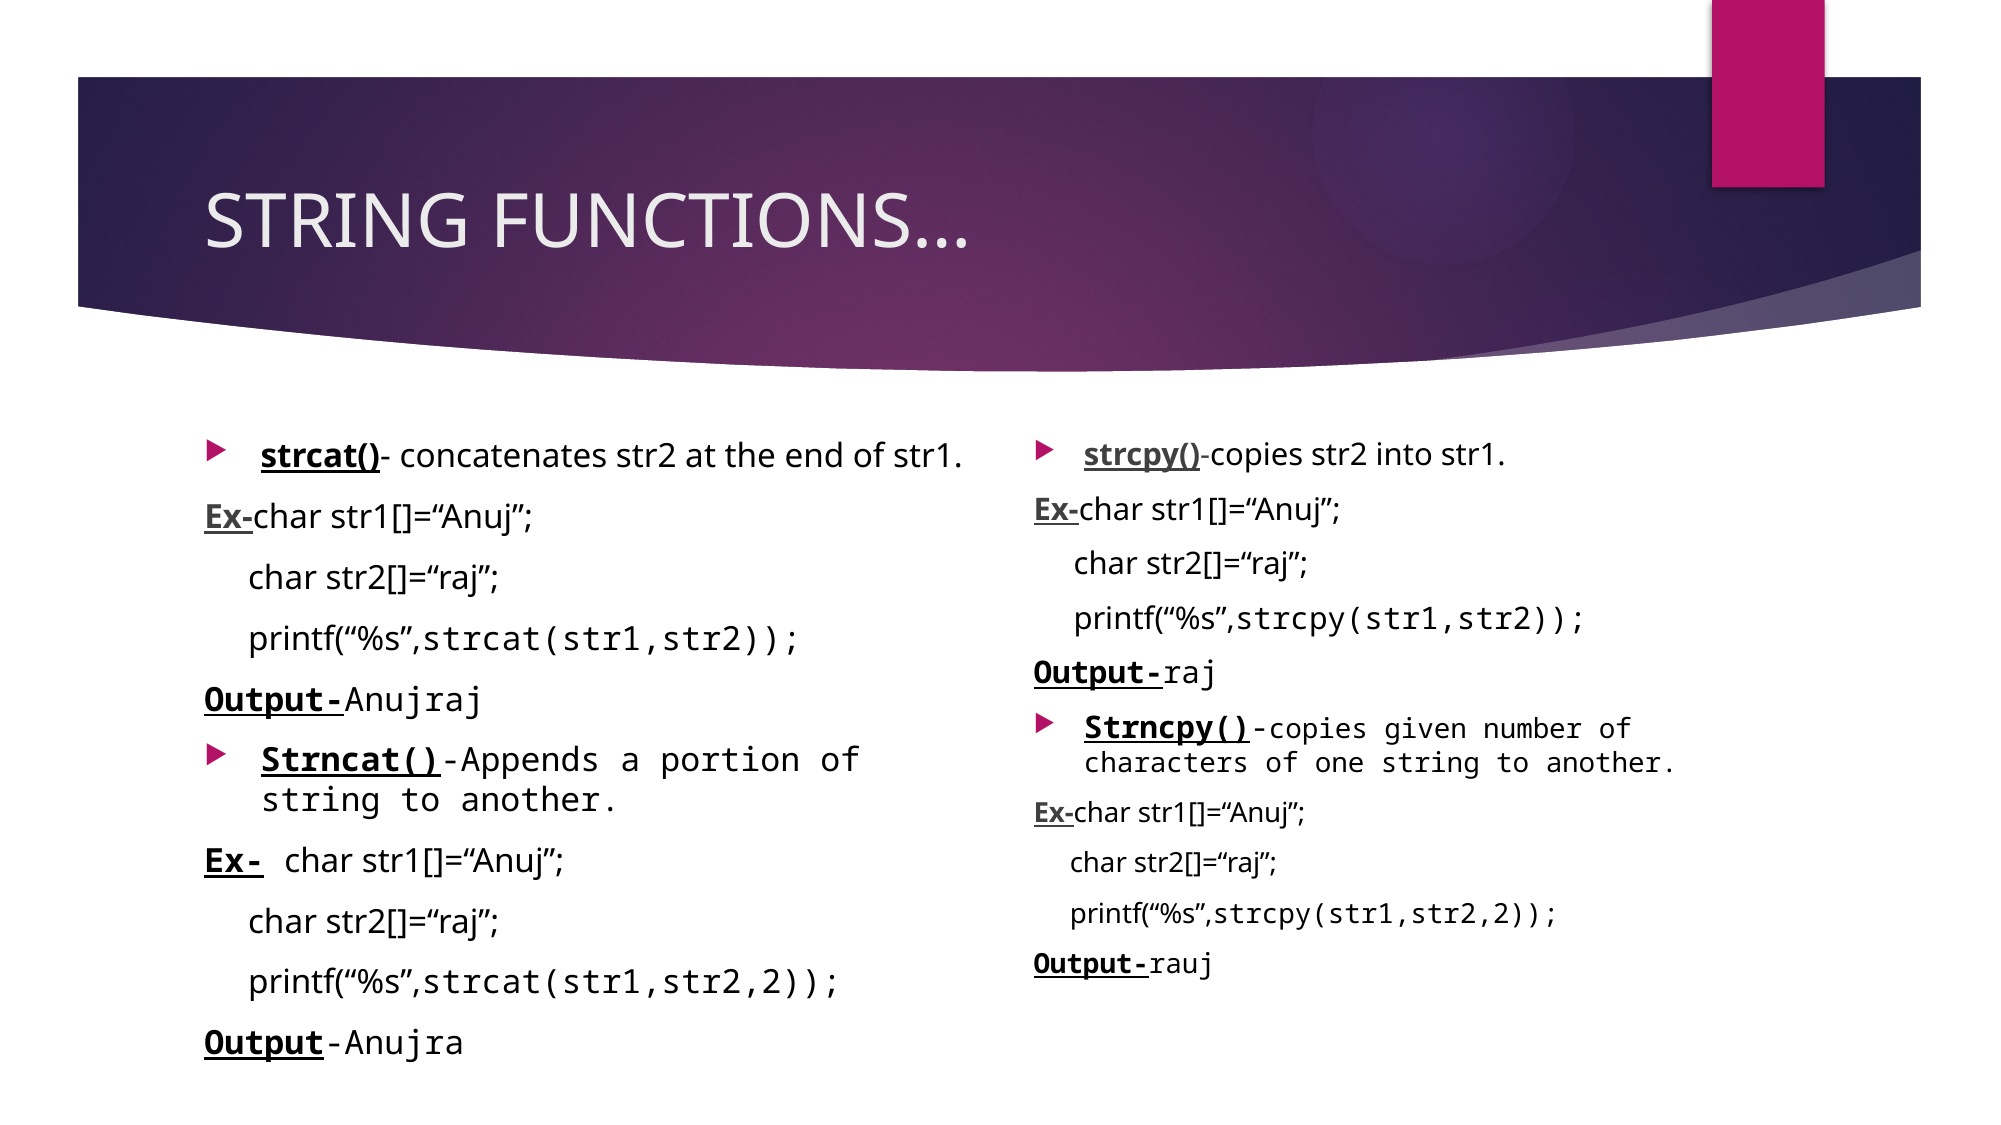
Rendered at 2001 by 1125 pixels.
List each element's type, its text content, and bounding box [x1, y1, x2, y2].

list strcpy()-copies str2 into str1. Ex-char str1[]=“Anuj”; char str2[]=“raj”; printf(“%s”,strcpy(str1,str2)); Output-raj Strncpy()-copies given number of characters of one string to another. Ex-char str1[]=“Anuj”; char str2[]=“raj”; printf(“%s”,strcpy(str1,str2,2)); Output-rauj [1018, 427, 1810, 988]
title STRING FUNCTIONS… [189, 159, 1627, 276]
list strcat()- concatenates str2 at the end of str1. Ex-char str1[]=“Anuj”; char str2[]=“raj”; printf(“%s”,strcat(str1,str2)); Output-Anujraj Strncat()-Appends a portion of string to another. Ex- char str1[]=“Anuj”; char str2[]=“raj”; printf(“%s”,strcat(str1,str2,2)); Output-Anujra [189, 427, 981, 988]
